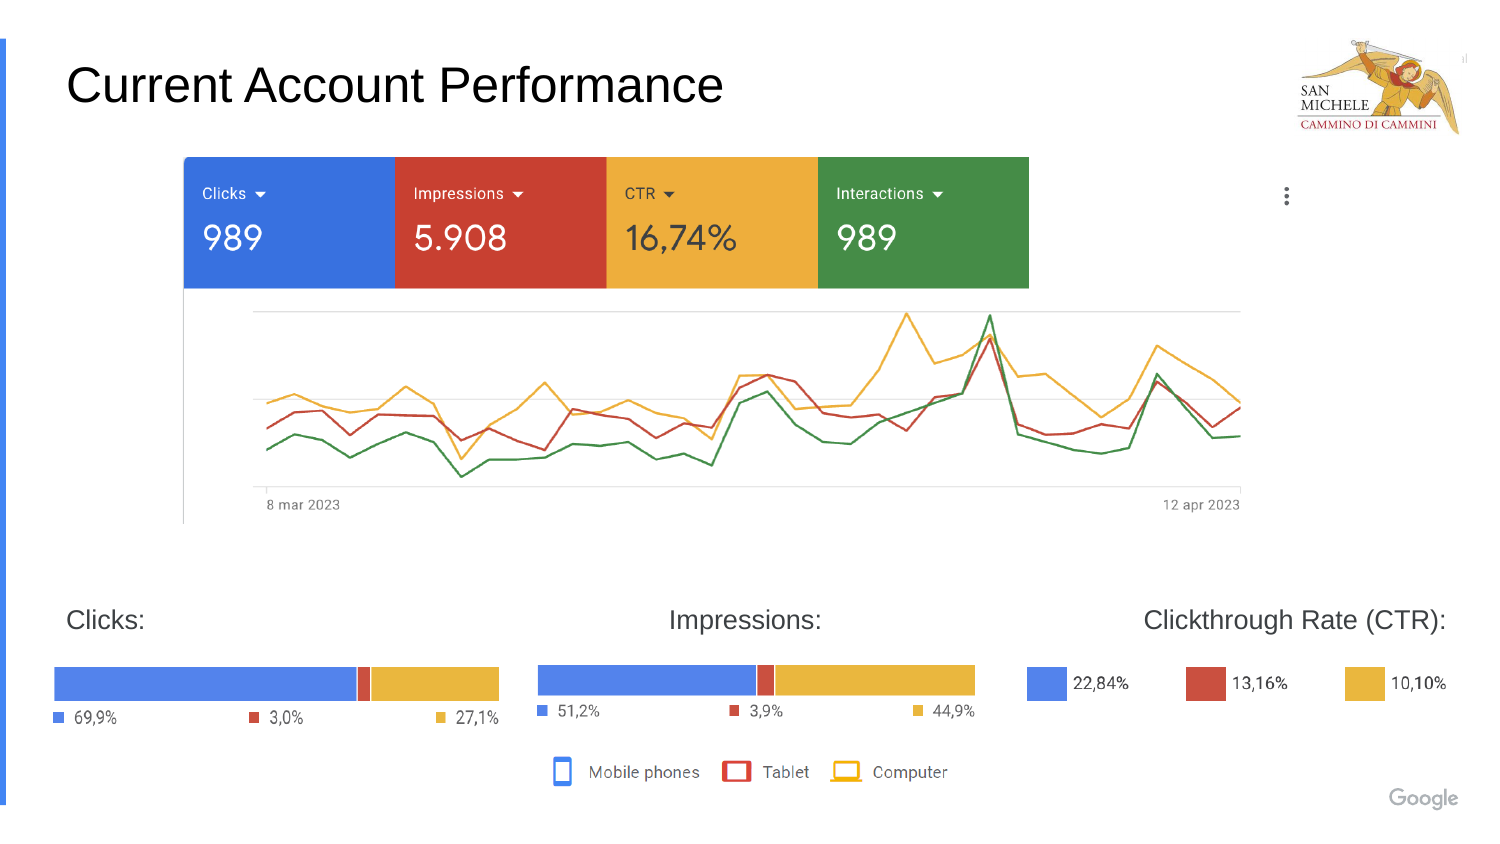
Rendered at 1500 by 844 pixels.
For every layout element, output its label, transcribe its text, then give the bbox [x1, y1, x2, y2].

title Current Account Performance [51, 44, 1289, 139]
picture [182, 157, 1318, 524]
picture [531, 650, 982, 722]
picture [1011, 653, 1462, 719]
text_box Clickthrough Rate (CTR): [1002, 591, 1462, 650]
picture [50, 658, 502, 729]
picture [538, 745, 962, 795]
picture [1293, 38, 1462, 136]
text_box Clicks: [51, 591, 502, 650]
text_box Impressions: [520, 591, 971, 650]
